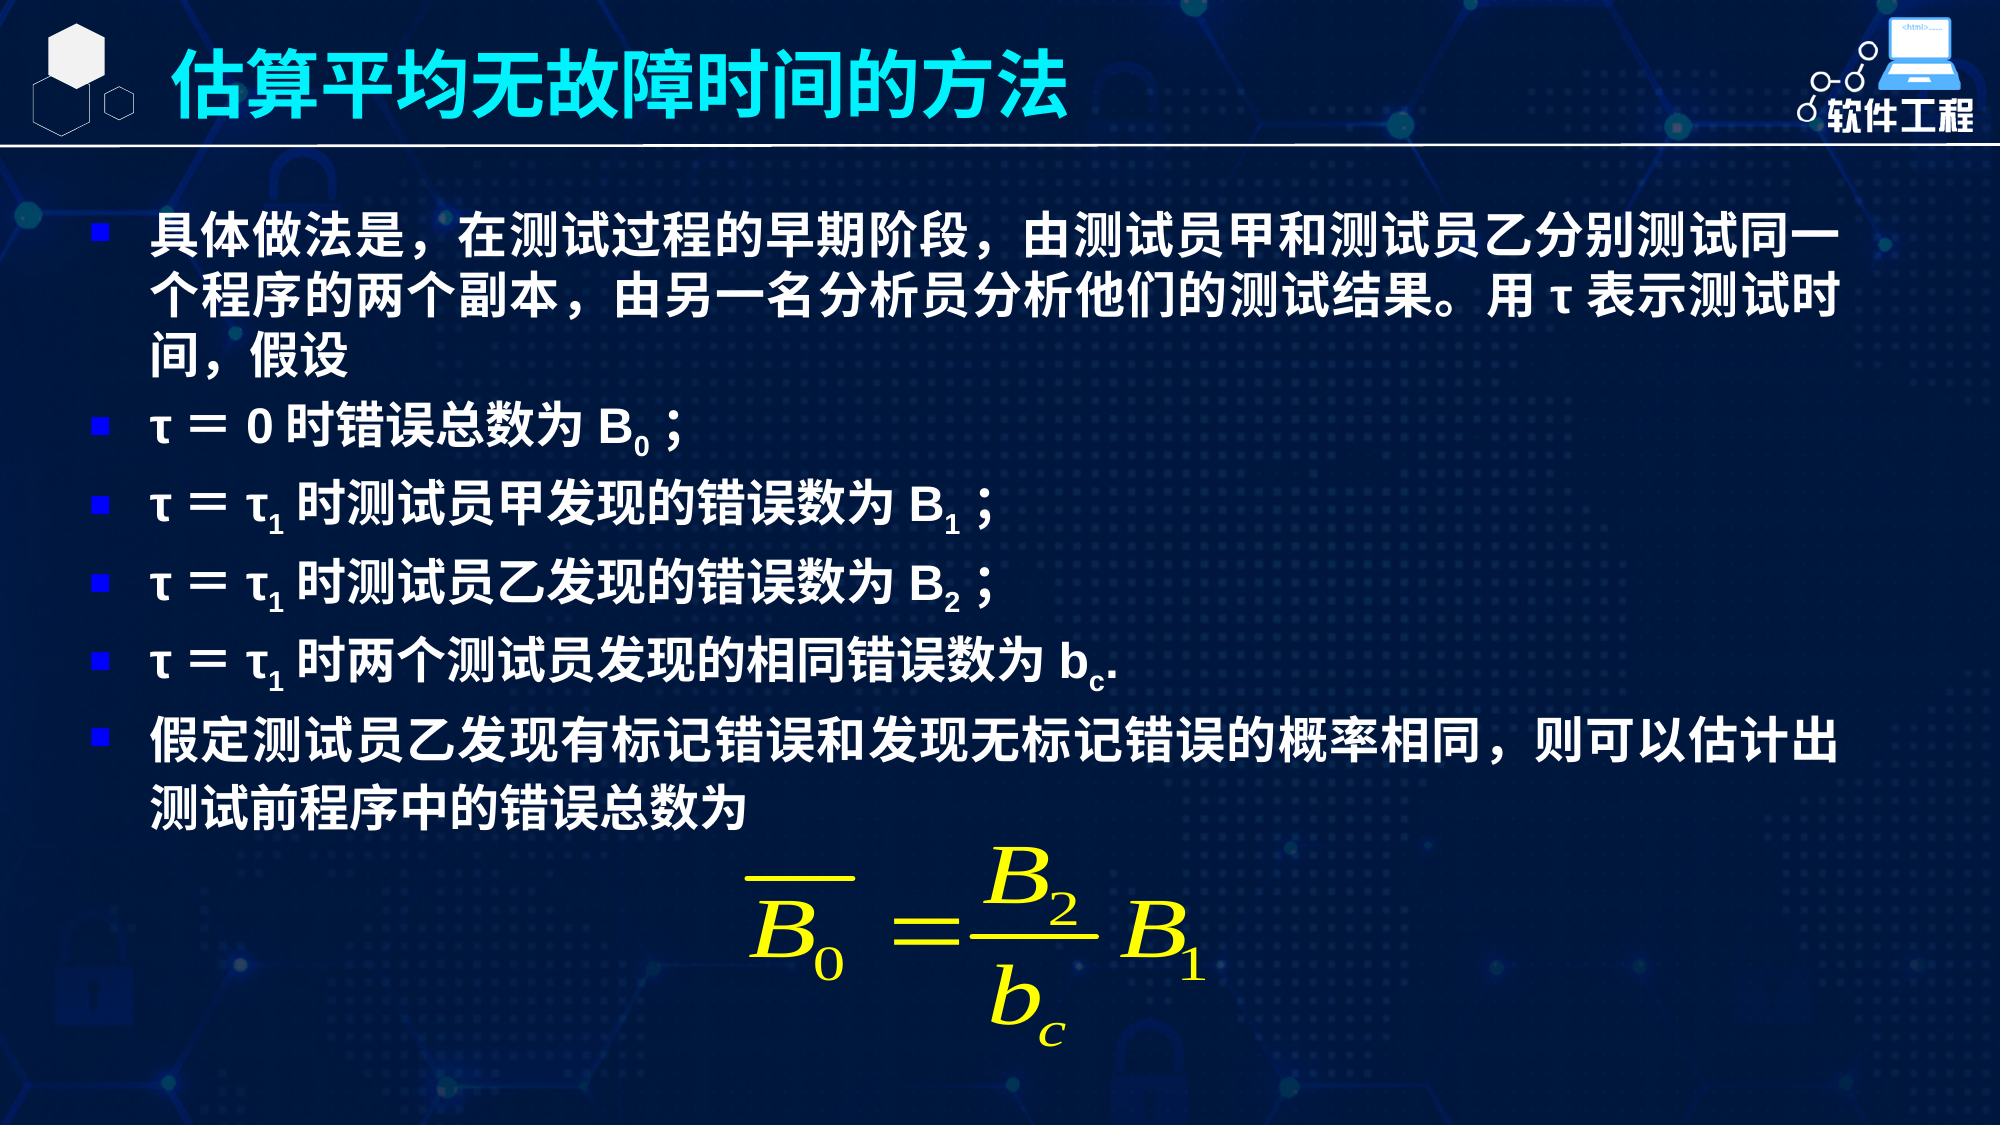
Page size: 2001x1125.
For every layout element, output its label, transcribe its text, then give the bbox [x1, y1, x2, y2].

text_box 估算平均无故障时间的方法 [155, 24, 1597, 141]
picture [0, 146, 2000, 1125]
picture [0, 0, 2001, 145]
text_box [728, 822, 1225, 1066]
text_box 具体做法是，在测试过程的早期阶段，由测试员甲和测试员乙分别测试同一个程序的两个副本，由另一名分析员分析他们的测试结果。用τ表示测试时间，假设 τ＝0时错误总数为B0； τ＝τ1时测试员甲发现的错误数为B1； τ＝τ1时测试员乙发现的错误数为B2； τ＝τ1时两个测试员发现的相同错误数为bc. 假定测试员乙发现有标记错误和发现无标记错误的概率相同，则可以估计出测试前程序中的错误总数为 [78, 196, 1857, 1000]
